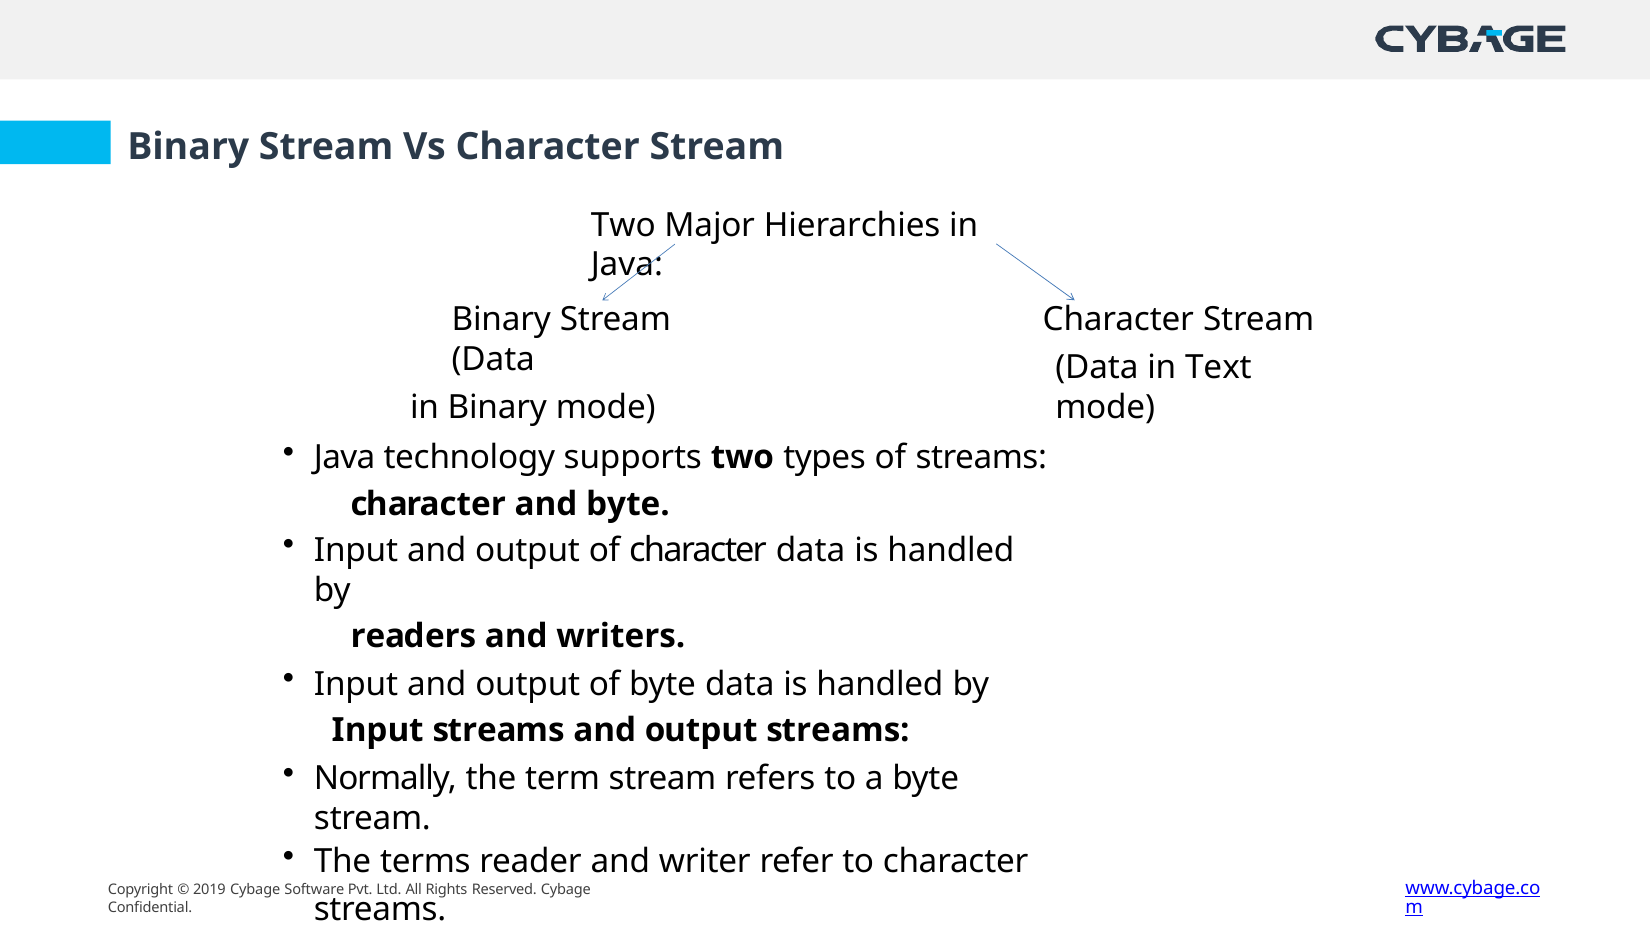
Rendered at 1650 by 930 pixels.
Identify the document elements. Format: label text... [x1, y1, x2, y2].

text_box Two Major Hierarchies in Java: [588, 200, 1045, 283]
text_box Java technology supports two types of streams: character and byte. Input and output of character data is handled by readers and writers. Input and output of byte data is handled by Input streams and output streams: Normally, the term stream refers to a byte stream. The terms reader and writer refer to character streams. [280, 426, 1051, 928]
text_box www.cybage.com [1403, 872, 1551, 902]
footer Copyright © 2019 Cybage Software Pvt. Ltd. All Rights Reserved. Cybage Confidential. [105, 877, 629, 930]
text_box Character Stream (Data in Text mode) [1040, 286, 1341, 425]
text_box Binary Stream (Data in Binary mode) [407, 286, 764, 425]
title Binary Stream Vs Character Stream [125, 120, 795, 278]
text_box [996, 243, 1075, 301]
text_box [602, 243, 676, 301]
